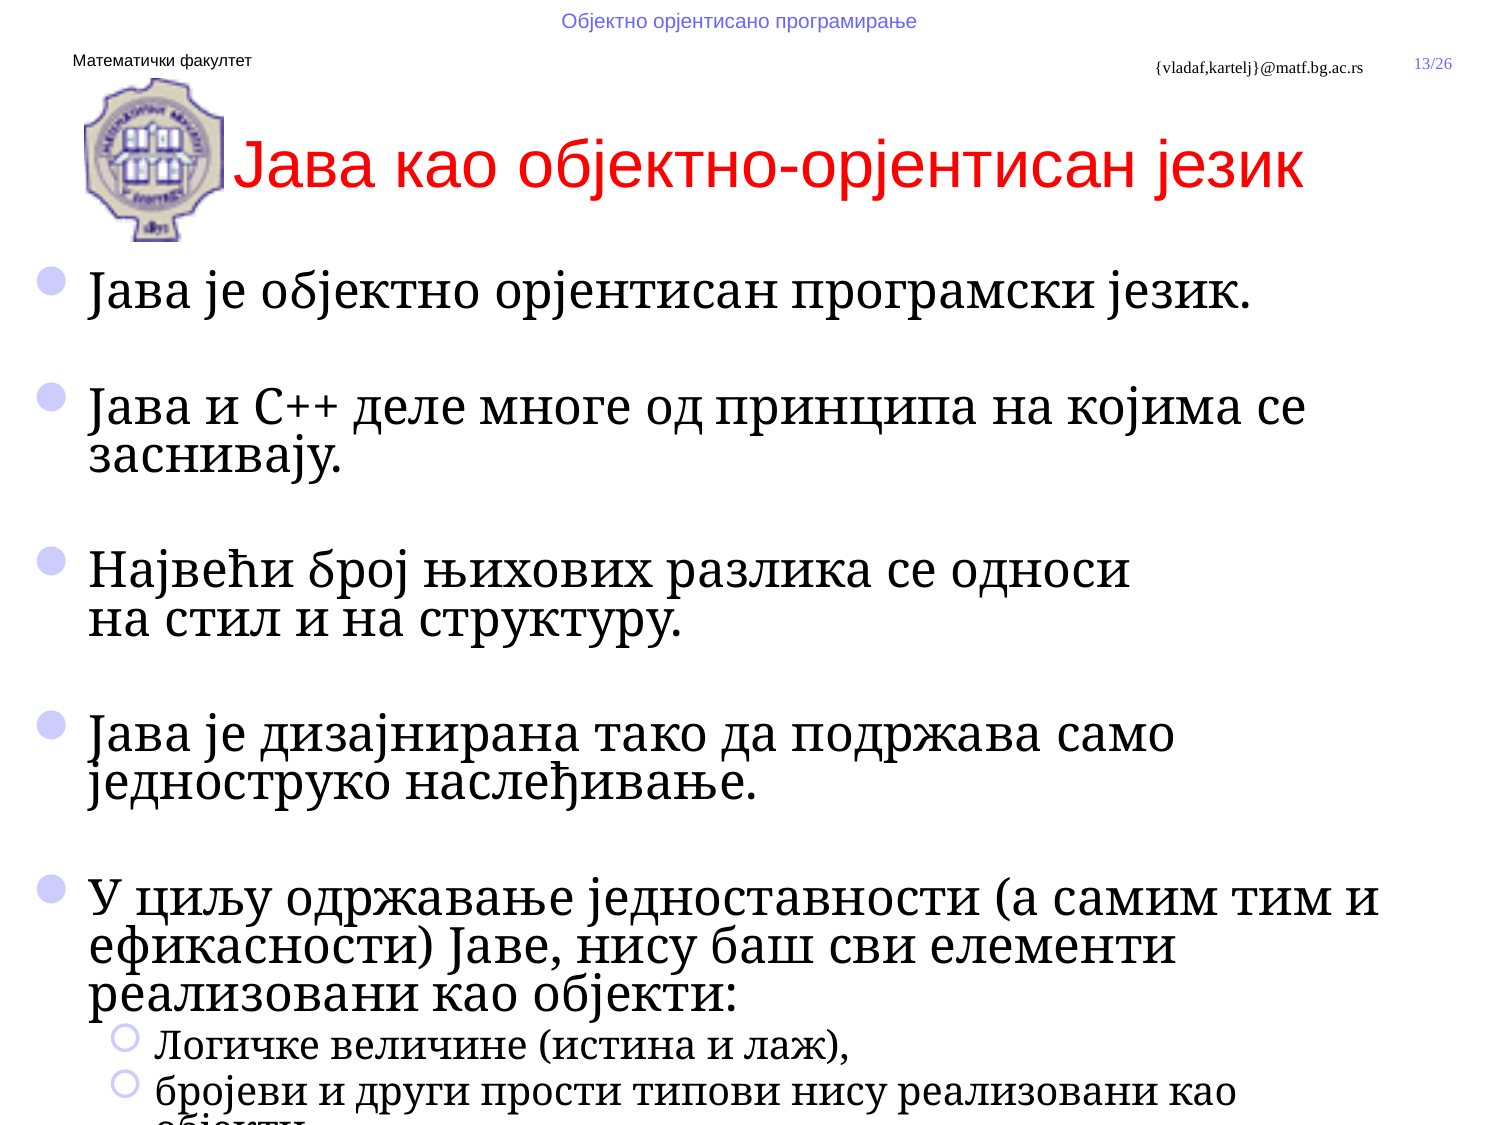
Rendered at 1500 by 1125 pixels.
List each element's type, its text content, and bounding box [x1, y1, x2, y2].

list Јава је објектно орјентисан програмски језик. Јава и C++ деле многе од принципа на којима се заснивају. Највећи број њихових разлика се односи на стил и на структуру. Јава је дизајнирана тако да подржава само једноструко наслеђивање. У циљу одржавање једноставности (а самим тим и ефикасности) Јаве, нису баш сви елементи реализовани као објекти: Логичке величине (истина и лаж), бројеви и други прости типови нису реализовани као објекти. [17, 262, 1425, 1125]
picture [84, 78, 224, 242]
title Јава као објектно-орјентисан језик [218, 101, 1463, 220]
